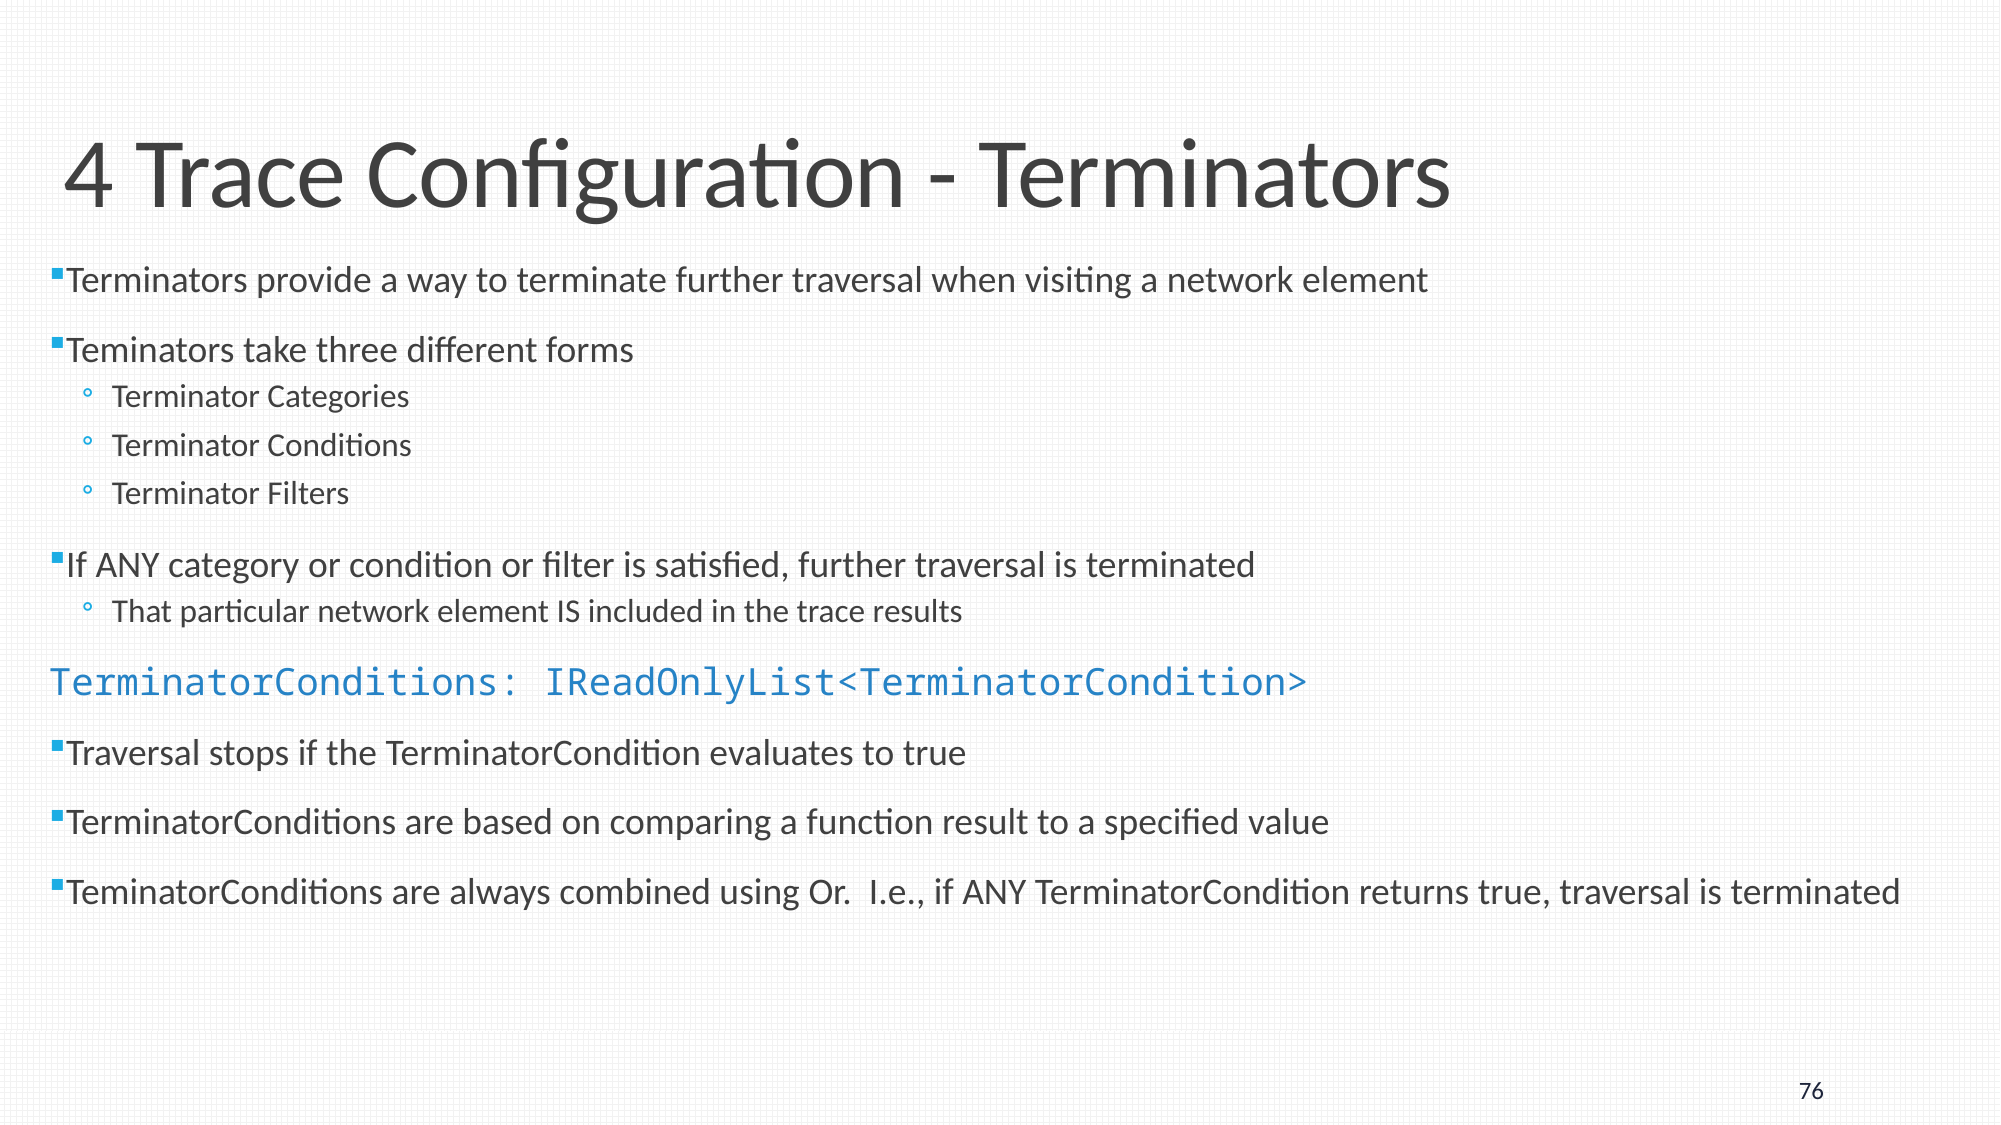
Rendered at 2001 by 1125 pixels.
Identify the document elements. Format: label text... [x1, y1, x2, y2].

list Terminators provide a way to terminate further traversal when visiting a network element Teminators take three different forms Terminator Categories Terminator Conditions Terminator Filters If ANY category or condition or filter is satisfied, further traversal is terminated That particular network element IS included in the trace results TerminatorConditions: IReadOnlyList<TerminatorCondition> Traversal stops if the TerminatorCondition evaluates to true TerminatorConditions are based on comparing a function result to a specified value TeminatorConditions are always combined using Or. I.e., if ANY TerminatorCondition returns true, traversal is terminated [48, 252, 1950, 1051]
slide_number 76 [1624, 1059, 1840, 1120]
title 4 Trace Configuration - Terminators [48, 47, 1952, 236]
